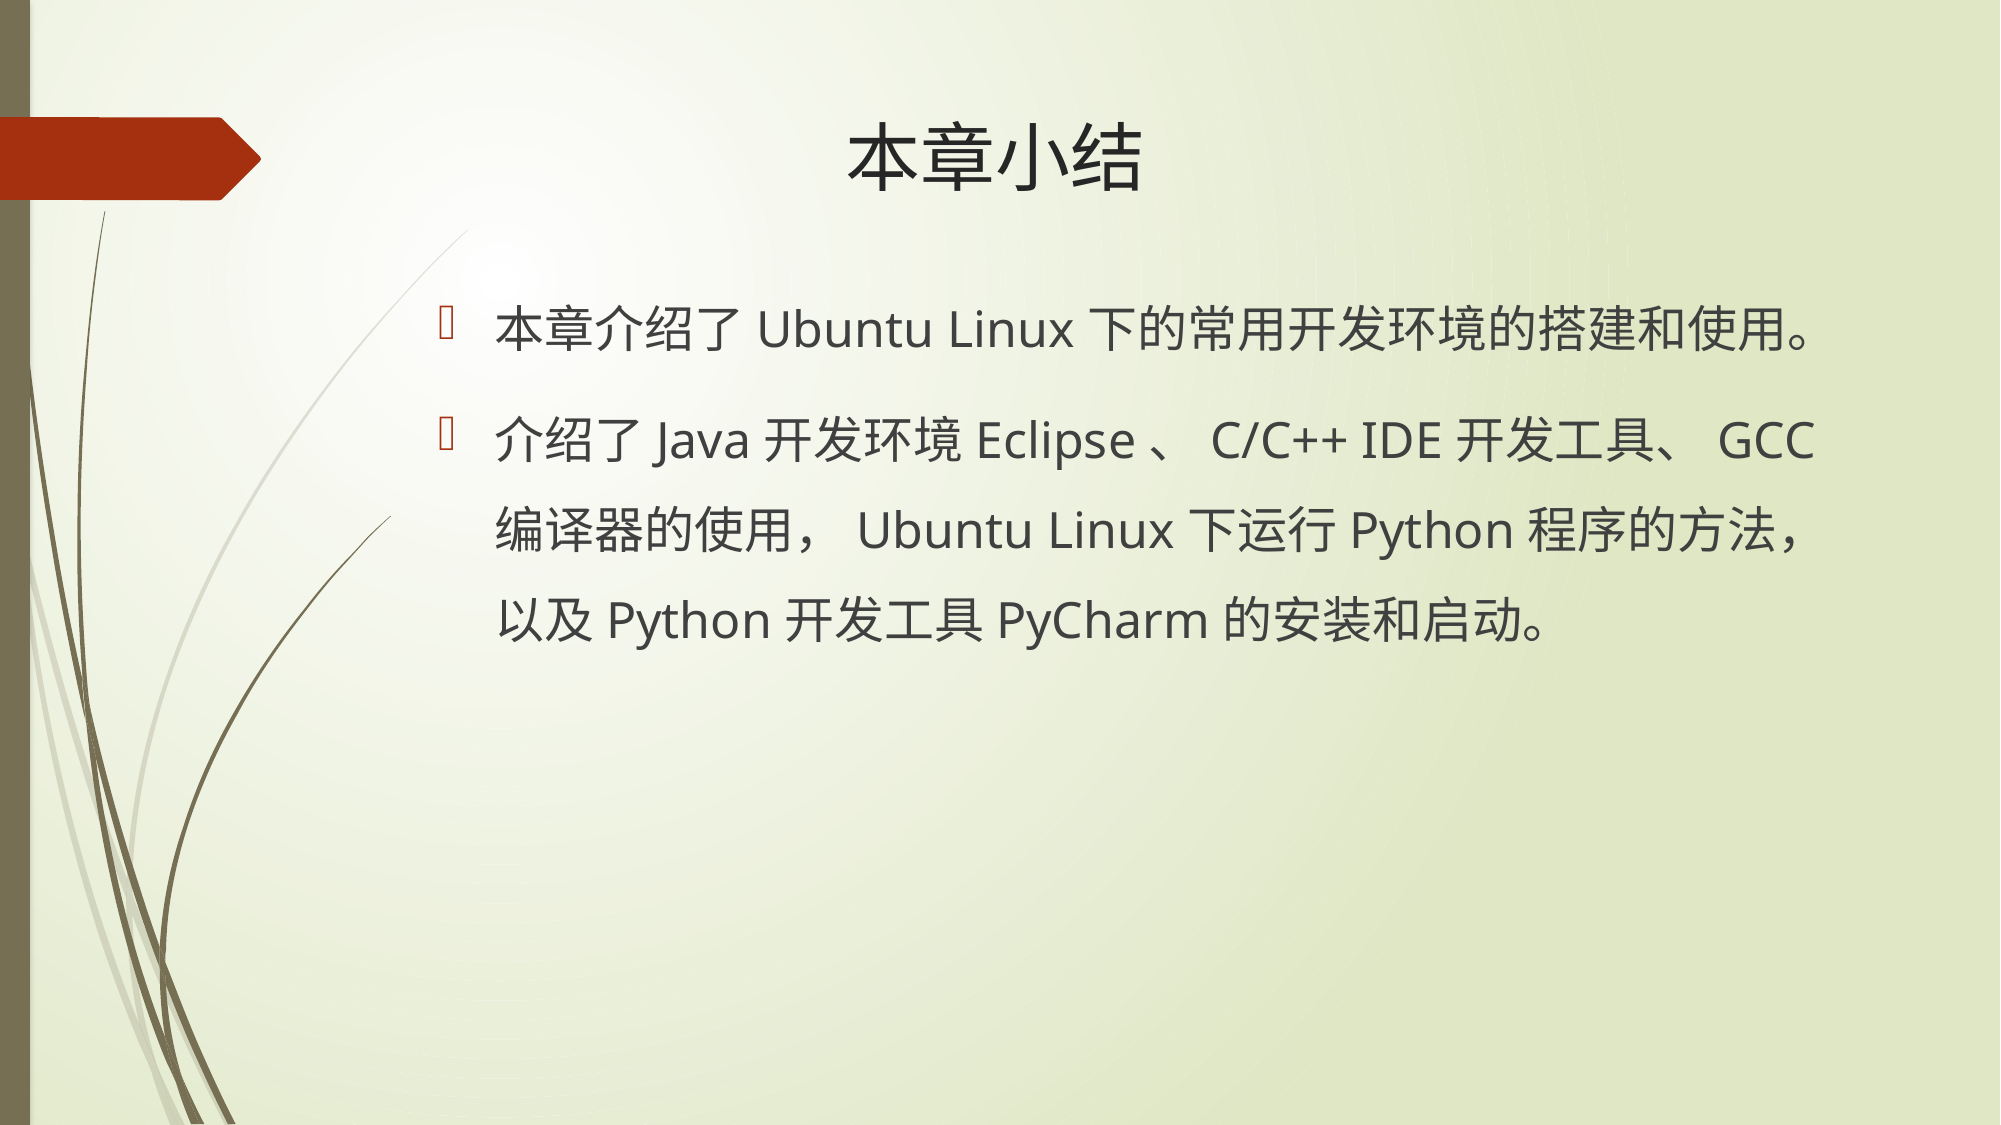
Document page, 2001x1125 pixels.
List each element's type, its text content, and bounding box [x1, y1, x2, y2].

title 本章小结 [263, 102, 1726, 240]
list 本章介绍了Ubuntu Linux下的常用开发环境的搭建和使用。 介绍了Java开发环境Eclipse、C/C++ IDE开发工具、GCC编译器的使用，Ubuntu Linux下运行Python程序的方法，以及Python开发工具PyCharm的安装和启动。 [423, 260, 1886, 978]
